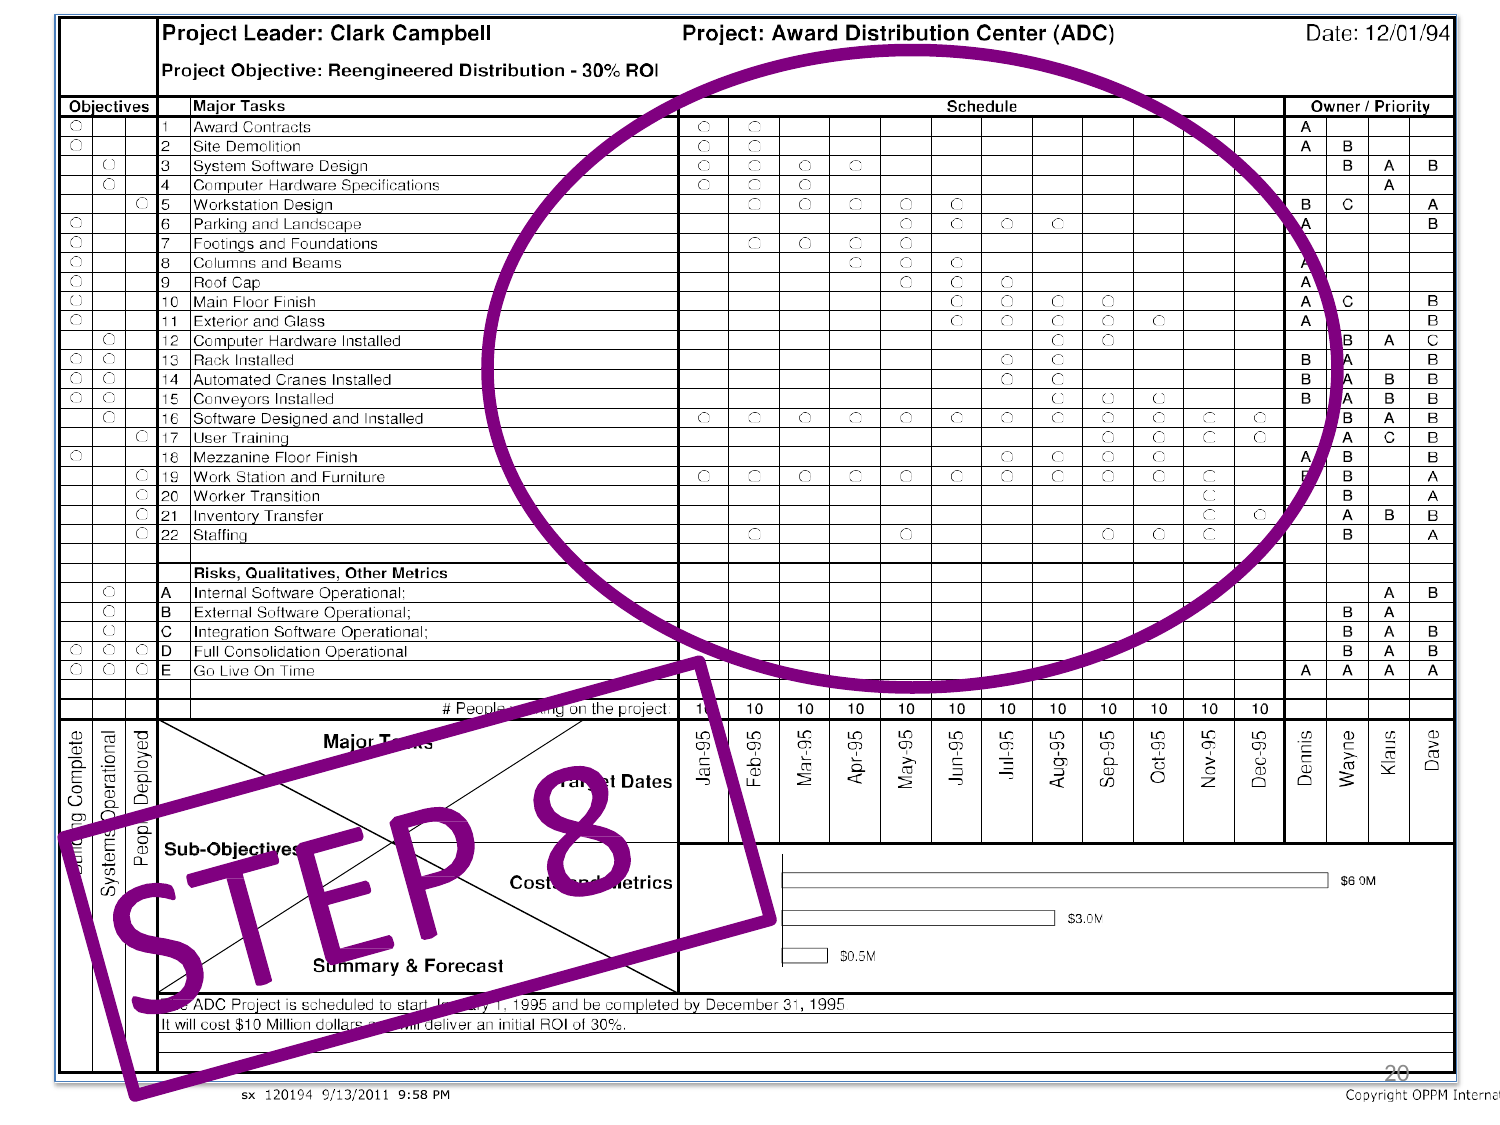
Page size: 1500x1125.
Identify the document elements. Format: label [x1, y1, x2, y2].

picture [125, 195, 157, 213]
picture [679, 844, 1454, 993]
picture [93, 641, 124, 660]
picture [1410, 175, 1454, 194]
picture [178, 292, 190, 310]
picture [93, 525, 124, 543]
picture [1410, 408, 1427, 427]
picture [178, 156, 190, 174]
text_box [420, 1090, 428, 1099]
text_box [1409, 25, 1416, 40]
picture [178, 253, 190, 271]
picture [1327, 292, 1367, 310]
picture [1410, 641, 1454, 660]
picture [1032, 720, 1082, 843]
picture [1410, 156, 1454, 174]
picture [125, 214, 157, 233]
picture [1368, 331, 1409, 349]
picture [439, 195, 555, 213]
picture [1410, 137, 1454, 155]
text_box [162, 63, 564, 80]
picture [1184, 641, 1233, 660]
picture [125, 156, 157, 174]
picture [125, 292, 157, 310]
picture [1206, 137, 1233, 155]
picture [125, 234, 157, 252]
text_box [1346, 1089, 1380, 1102]
picture [224, 1053, 1454, 1072]
text_box [626, 63, 658, 77]
picture [93, 661, 124, 679]
picture [881, 720, 930, 843]
picture [125, 583, 157, 601]
picture [1089, 643, 1132, 660]
picture [1368, 583, 1409, 601]
picture [1234, 117, 1284, 212]
picture [1410, 389, 1427, 407]
picture [439, 117, 650, 136]
picture [1438, 428, 1454, 446]
picture [439, 156, 594, 174]
picture [1032, 680, 1082, 698]
picture [1083, 661, 1132, 679]
picture [60, 389, 92, 407]
picture [439, 447, 507, 466]
picture [439, 331, 490, 349]
picture [1410, 661, 1454, 679]
text_box [59, 16, 1457, 1096]
picture [145, 1082, 1380, 1094]
picture [1285, 137, 1326, 155]
picture [93, 311, 124, 330]
picture [1368, 253, 1409, 271]
picture [60, 544, 92, 563]
text_box [582, 63, 620, 77]
text_box [266, 1089, 388, 1101]
picture [1331, 408, 1367, 427]
picture [93, 214, 124, 233]
picture [439, 292, 499, 310]
picture [125, 175, 157, 194]
picture [125, 253, 157, 271]
picture [830, 720, 880, 843]
picture [296, 1033, 1454, 1052]
picture [178, 505, 190, 524]
picture [1310, 253, 1326, 271]
picture [1327, 525, 1367, 543]
picture [1410, 195, 1454, 213]
picture [439, 389, 490, 407]
text_box [413, 1090, 419, 1099]
picture [1138, 622, 1183, 640]
picture [158, 117, 560, 719]
picture [60, 622, 92, 640]
picture [1410, 602, 1454, 621]
picture [1368, 544, 1409, 563]
picture [1205, 583, 1233, 601]
picture [1285, 175, 1326, 194]
picture [1234, 720, 1284, 843]
picture [1309, 467, 1326, 485]
picture [1368, 292, 1409, 310]
picture [622, 946, 678, 992]
picture [447, 602, 650, 621]
picture [1410, 331, 1427, 349]
picture [369, 1014, 1454, 1032]
picture [178, 486, 190, 504]
picture [1327, 214, 1367, 233]
picture [1285, 699, 1454, 719]
picture [982, 720, 1031, 843]
picture [1410, 505, 1427, 524]
picture [1368, 214, 1409, 233]
picture [439, 175, 573, 194]
picture [1327, 680, 1367, 698]
picture [1368, 311, 1409, 330]
picture [1368, 389, 1409, 407]
picture [60, 311, 92, 330]
picture [1184, 117, 1233, 136]
picture [1368, 117, 1409, 136]
picture [1285, 525, 1326, 543]
picture [1410, 486, 1427, 504]
picture [1184, 661, 1233, 679]
picture [1175, 117, 1183, 122]
picture [1331, 311, 1367, 330]
picture [125, 602, 157, 621]
picture [178, 428, 190, 446]
picture [1032, 662, 1082, 679]
picture [93, 564, 124, 582]
picture [1438, 311, 1454, 330]
picture [1438, 331, 1454, 349]
picture [125, 331, 157, 349]
picture [191, 564, 595, 582]
picture [1327, 175, 1367, 194]
picture [1285, 583, 1326, 601]
picture [1285, 544, 1326, 563]
picture [439, 486, 526, 504]
picture [93, 253, 124, 271]
picture [1318, 272, 1326, 291]
picture [178, 389, 190, 407]
picture [125, 486, 157, 504]
picture [1327, 602, 1367, 621]
picture [1133, 680, 1183, 698]
picture [1327, 156, 1367, 174]
picture [178, 467, 190, 485]
picture [93, 467, 124, 485]
picture [1327, 661, 1367, 679]
picture [1285, 680, 1326, 698]
picture [1335, 389, 1367, 407]
picture [60, 370, 92, 388]
picture [1410, 311, 1427, 330]
picture [1285, 720, 1326, 843]
picture [780, 672, 809, 679]
picture [1410, 234, 1454, 252]
picture [1285, 622, 1326, 640]
picture [1184, 720, 1233, 843]
picture [729, 720, 779, 843]
picture [93, 428, 124, 446]
picture [1327, 253, 1367, 271]
picture [705, 680, 728, 698]
picture [93, 272, 124, 291]
picture [93, 680, 124, 698]
picture [1410, 428, 1427, 446]
picture [1327, 544, 1367, 563]
picture [60, 680, 92, 698]
picture [1438, 486, 1454, 504]
picture [931, 684, 981, 698]
picture [1337, 350, 1367, 369]
picture [60, 175, 92, 194]
slide_number [1380, 1060, 1414, 1125]
picture [439, 311, 494, 330]
picture [1337, 370, 1367, 388]
picture [192, 1073, 1380, 1081]
picture [1368, 350, 1409, 369]
picture [1368, 622, 1409, 640]
picture [178, 195, 190, 213]
picture [60, 447, 92, 466]
text_box [1366, 25, 1373, 40]
picture [1327, 720, 1367, 843]
picture [178, 447, 190, 466]
picture [1327, 428, 1367, 446]
picture [60, 720, 128, 1072]
picture [60, 428, 92, 446]
picture [60, 602, 92, 621]
picture [125, 544, 157, 563]
picture [1438, 467, 1454, 485]
picture [780, 680, 829, 698]
picture [1410, 292, 1454, 310]
picture [780, 720, 829, 843]
picture [178, 408, 190, 427]
picture [439, 370, 488, 388]
picture [439, 214, 540, 233]
picture [1299, 234, 1326, 252]
picture [93, 408, 124, 427]
picture [60, 272, 92, 291]
picture [125, 408, 157, 427]
text_box [163, 24, 237, 45]
picture [1368, 720, 1409, 843]
picture [1327, 195, 1367, 213]
picture [178, 350, 190, 369]
picture [1285, 97, 1454, 116]
picture [1327, 622, 1367, 640]
picture [1327, 583, 1367, 601]
picture [125, 447, 157, 466]
picture [1327, 505, 1367, 524]
picture [125, 467, 157, 485]
picture [125, 505, 157, 524]
picture [60, 234, 92, 252]
picture [178, 137, 190, 155]
picture [60, 137, 92, 155]
picture [93, 195, 124, 213]
picture [439, 408, 494, 427]
picture [125, 370, 157, 388]
picture [1368, 156, 1409, 174]
picture [1368, 602, 1409, 621]
picture [60, 505, 92, 524]
picture [1285, 602, 1326, 621]
picture [1410, 214, 1454, 233]
picture [93, 175, 124, 194]
picture [982, 680, 1031, 698]
picture [60, 156, 92, 174]
picture [881, 687, 930, 698]
picture [1410, 447, 1427, 466]
text_box [441, 1090, 450, 1099]
picture [439, 428, 499, 446]
picture [1438, 408, 1454, 427]
text_box [244, 24, 479, 45]
picture [1133, 661, 1183, 679]
picture [1285, 661, 1326, 679]
picture [1327, 467, 1367, 485]
text_box [398, 1090, 406, 1099]
text_box [1419, 24, 1450, 41]
picture [60, 214, 92, 233]
picture [1285, 641, 1326, 660]
picture [60, 331, 92, 349]
picture [125, 117, 157, 136]
picture [93, 137, 124, 155]
picture [60, 117, 92, 136]
picture [931, 720, 981, 843]
picture [1285, 214, 1326, 233]
picture [1137, 97, 1284, 116]
picture [60, 486, 92, 504]
picture [1410, 467, 1427, 485]
picture [191, 97, 678, 116]
picture [1368, 486, 1409, 504]
picture [93, 602, 124, 621]
picture [1327, 234, 1367, 252]
picture [1368, 467, 1409, 485]
picture [125, 137, 157, 155]
picture [1410, 117, 1454, 136]
picture [60, 699, 157, 719]
picture [56, 15, 1456, 1081]
text_box [1377, 24, 1407, 41]
picture [1410, 544, 1454, 563]
picture [1285, 117, 1326, 136]
picture [1285, 505, 1326, 524]
picture [93, 389, 124, 407]
picture [178, 214, 190, 233]
picture [1368, 408, 1409, 427]
picture [1133, 641, 1183, 660]
picture [716, 720, 728, 762]
picture [1438, 370, 1454, 388]
picture [1438, 447, 1454, 466]
picture [439, 467, 516, 485]
text_box [242, 1092, 256, 1100]
text_box [433, 1090, 440, 1099]
picture [60, 525, 92, 543]
picture [60, 18, 1456, 96]
picture [1368, 370, 1409, 388]
picture [700, 661, 728, 679]
picture [60, 564, 92, 582]
picture [1368, 661, 1409, 679]
picture [93, 292, 124, 310]
picture [510, 963, 673, 993]
picture [60, 253, 92, 271]
picture [60, 467, 92, 485]
picture [1285, 564, 1326, 582]
picture [1083, 680, 1132, 698]
picture [1410, 525, 1454, 543]
picture [178, 272, 190, 291]
picture [158, 97, 190, 116]
picture [1083, 720, 1132, 843]
picture [1327, 117, 1367, 136]
picture [679, 661, 698, 667]
picture [178, 370, 190, 388]
text_box [683, 24, 1114, 45]
picture [1438, 350, 1454, 369]
picture [191, 544, 574, 563]
picture [1438, 505, 1454, 524]
picture [439, 253, 515, 271]
picture [191, 680, 629, 698]
picture [93, 486, 124, 504]
picture [1327, 272, 1367, 291]
picture [729, 661, 779, 679]
picture [125, 641, 157, 660]
picture [93, 331, 124, 349]
picture [492, 994, 1454, 1013]
picture [439, 350, 488, 369]
picture [93, 544, 124, 563]
picture [1368, 505, 1409, 524]
picture [1327, 641, 1367, 660]
picture [125, 350, 157, 369]
picture [729, 680, 779, 698]
picture [1438, 389, 1454, 407]
picture [60, 195, 92, 213]
picture [1410, 272, 1454, 291]
picture [60, 350, 92, 369]
picture [1285, 156, 1326, 174]
picture [1327, 447, 1367, 466]
picture [60, 641, 92, 660]
picture [1368, 272, 1409, 291]
picture [60, 292, 92, 310]
picture [1368, 525, 1409, 543]
picture [47, 10, 1465, 1094]
picture [125, 680, 157, 698]
picture [1368, 137, 1409, 155]
picture [1184, 622, 1233, 640]
picture [125, 661, 157, 679]
picture [125, 389, 157, 407]
picture [1368, 564, 1409, 582]
picture [178, 175, 190, 194]
picture [439, 505, 540, 524]
picture [1410, 350, 1427, 369]
picture [1410, 720, 1454, 843]
picture [1285, 195, 1326, 213]
picture [125, 720, 157, 820]
picture [1318, 447, 1326, 466]
picture [60, 408, 92, 427]
picture [93, 156, 124, 174]
picture [1368, 641, 1409, 660]
picture [1368, 428, 1409, 446]
picture [1368, 234, 1409, 252]
picture [158, 721, 269, 811]
picture [93, 583, 124, 601]
picture [93, 350, 124, 369]
picture [93, 117, 124, 136]
picture [439, 272, 506, 291]
picture [178, 234, 190, 252]
picture [163, 720, 484, 779]
picture [93, 622, 124, 640]
picture [1410, 680, 1454, 698]
picture [1184, 680, 1233, 698]
picture [1133, 720, 1183, 843]
picture [93, 370, 124, 388]
text_box [1414, 1089, 1500, 1102]
picture [1410, 370, 1427, 388]
picture [1410, 564, 1454, 582]
picture [439, 525, 555, 543]
picture [125, 428, 157, 446]
picture [1414, 1073, 1456, 1081]
picture [1368, 175, 1409, 194]
picture [439, 137, 619, 155]
picture [1327, 486, 1367, 504]
picture [1368, 680, 1409, 698]
picture [1368, 447, 1409, 466]
picture [93, 234, 124, 252]
picture [1410, 583, 1454, 601]
picture [830, 682, 880, 698]
picture [60, 661, 92, 679]
picture [710, 525, 1284, 719]
picture [93, 505, 124, 524]
picture [125, 622, 157, 640]
picture [178, 311, 190, 330]
picture [178, 331, 190, 349]
picture [125, 272, 157, 291]
picture [1299, 486, 1326, 504]
text_box [1307, 24, 1352, 41]
picture [191, 622, 678, 679]
picture [93, 447, 124, 466]
picture [1174, 616, 1183, 621]
picture [1327, 137, 1367, 155]
picture [439, 234, 526, 252]
picture [60, 97, 157, 116]
picture [679, 641, 728, 660]
picture [60, 583, 92, 601]
picture [125, 564, 157, 582]
picture [447, 583, 619, 601]
picture [1410, 253, 1454, 271]
picture [1327, 564, 1367, 582]
picture [1410, 622, 1454, 640]
picture [125, 525, 157, 543]
picture [1184, 602, 1233, 621]
picture [125, 311, 157, 330]
picture [1335, 331, 1367, 349]
picture [93, 720, 124, 829]
picture [1368, 195, 1409, 213]
